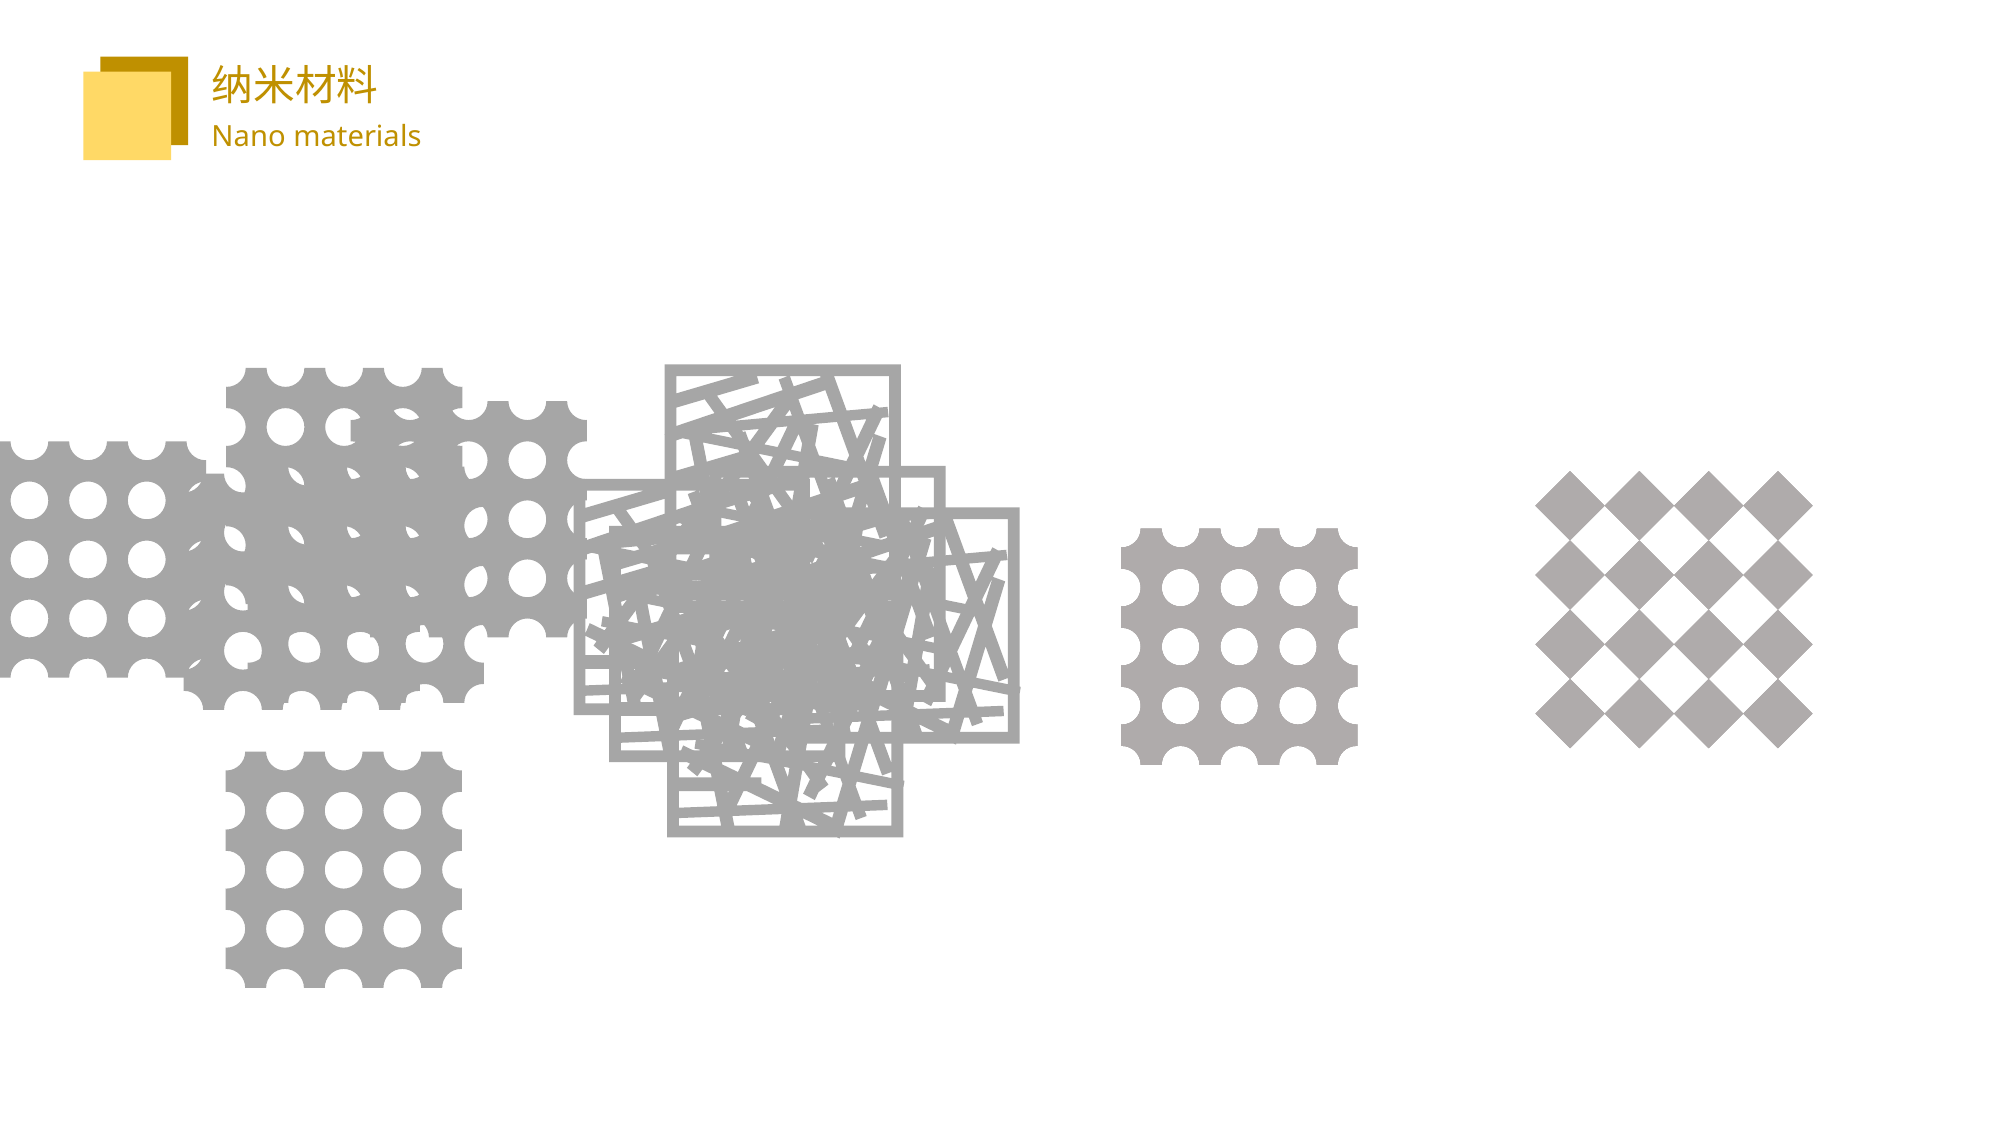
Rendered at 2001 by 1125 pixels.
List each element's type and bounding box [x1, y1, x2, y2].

text_box [0, 367, 587, 988]
text_box [1121, 528, 1358, 765]
text_box [1545, 481, 1803, 739]
text_box [573, 364, 1021, 839]
text_box [83, 51, 444, 161]
